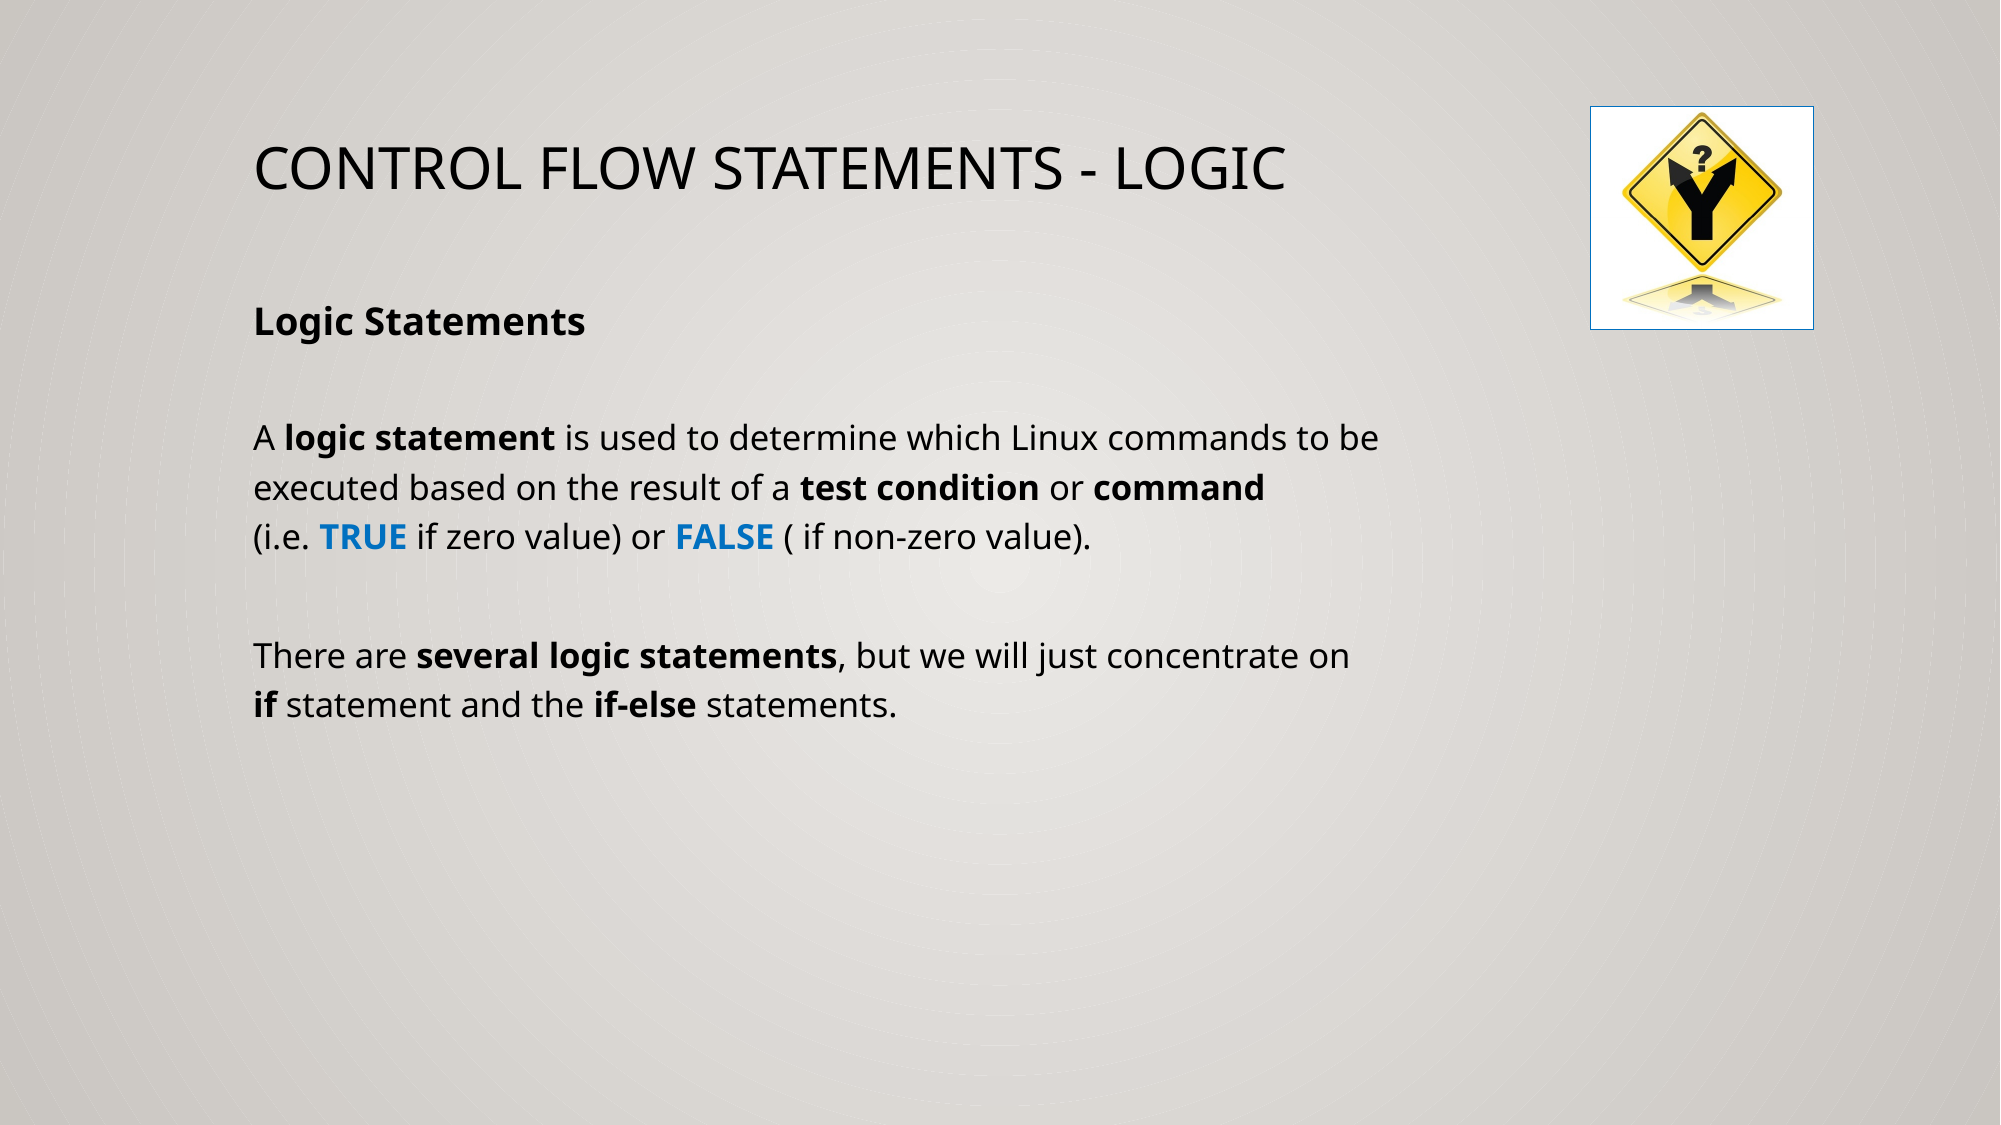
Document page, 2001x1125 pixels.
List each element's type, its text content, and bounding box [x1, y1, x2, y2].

picture [1590, 106, 1814, 330]
title Control flow Statements - Logic [238, 131, 1590, 305]
list Logic Statements A logic statement is used to determine which Linux commands to be executed based on the result of a test condition or command (i.e. TRUE if zero value) or FALSE ( if non-zero value). There are several logic statements, but we will just concentrate on if statement and the if-else statements. [238, 279, 1408, 1061]
